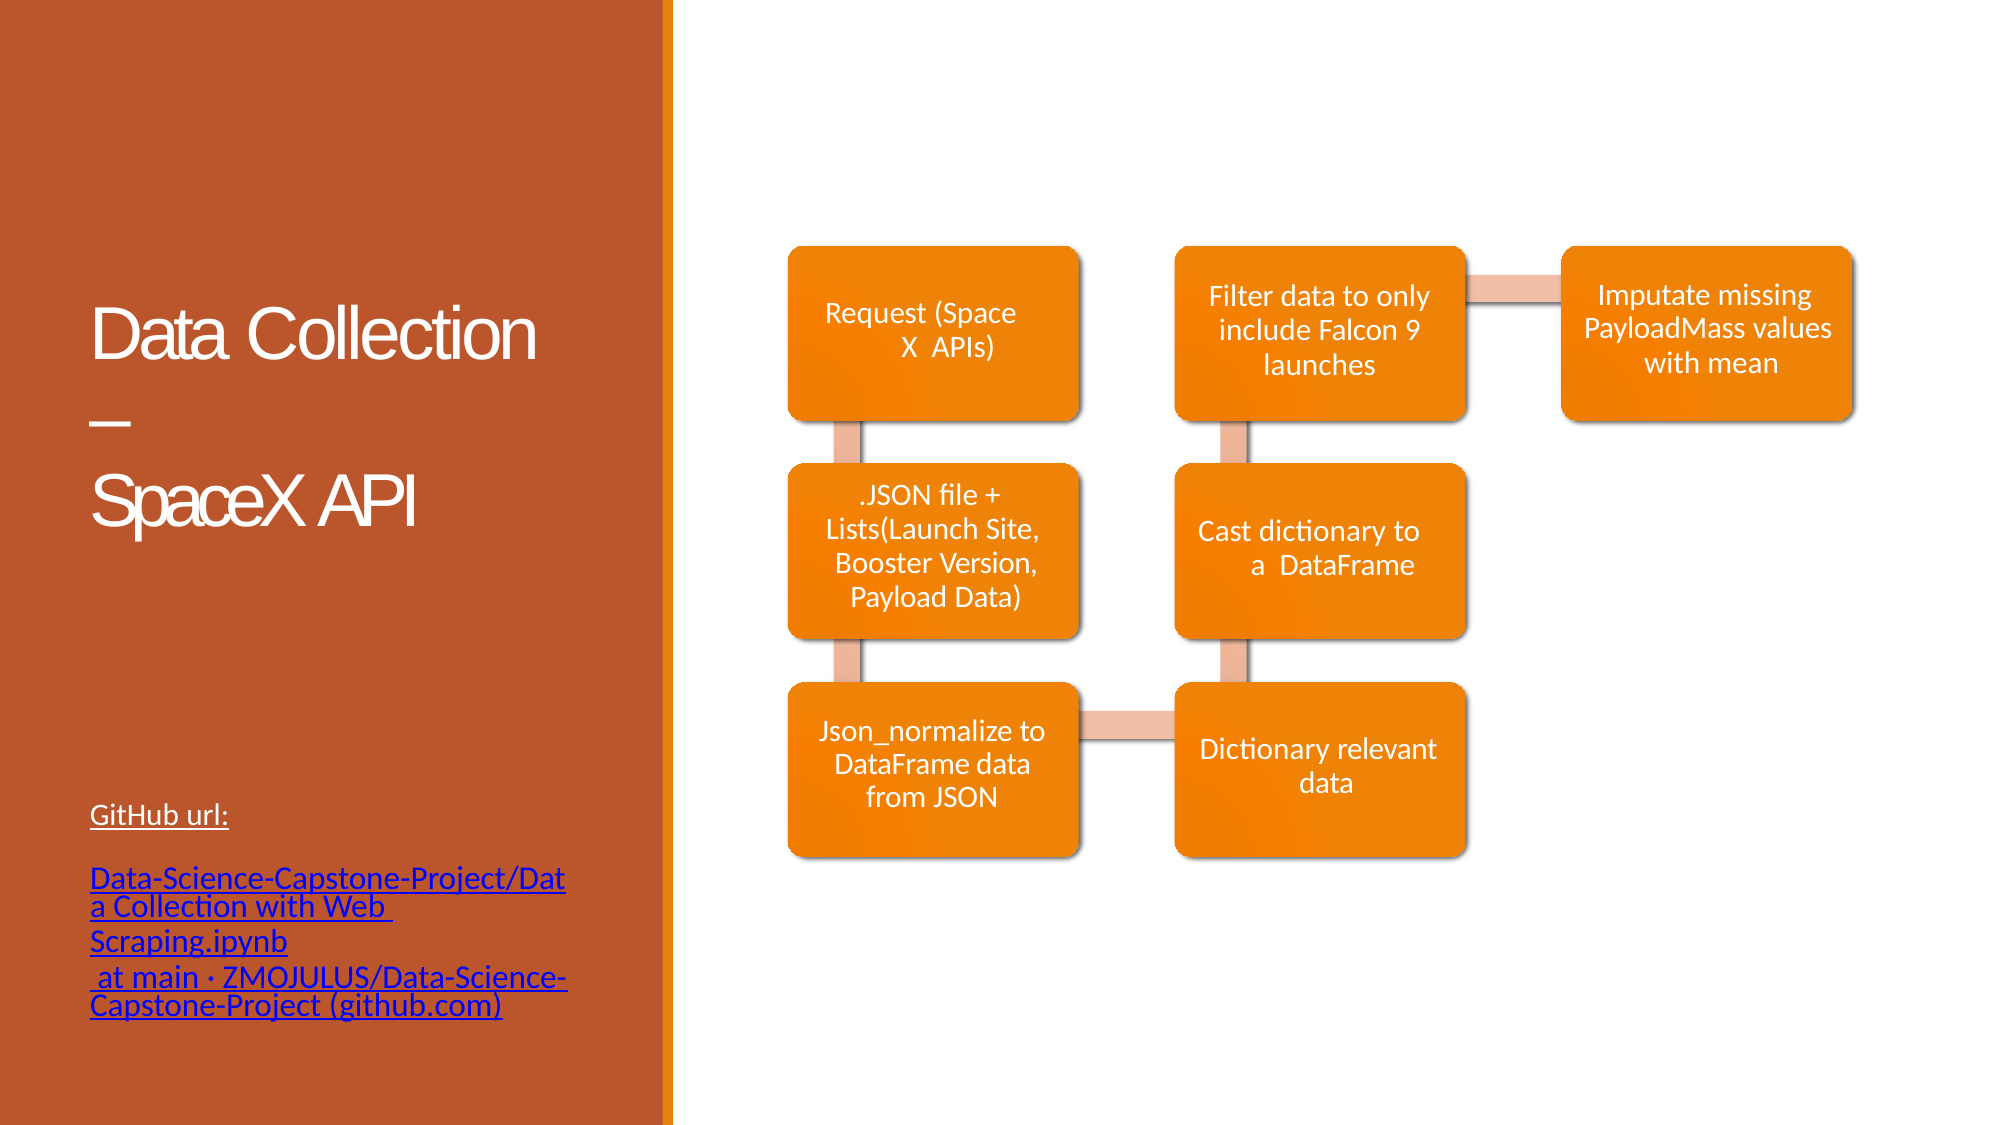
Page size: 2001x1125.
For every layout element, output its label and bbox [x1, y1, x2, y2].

text_box [0, 0, 674, 1125]
text_box [784, 678, 1165, 867]
text_box [1170, 242, 1555, 431]
text_box [784, 460, 1089, 678]
text_box [1170, 655, 1477, 867]
text_box [1170, 439, 1479, 649]
text_box [1557, 242, 1869, 431]
text_box [784, 242, 1089, 460]
